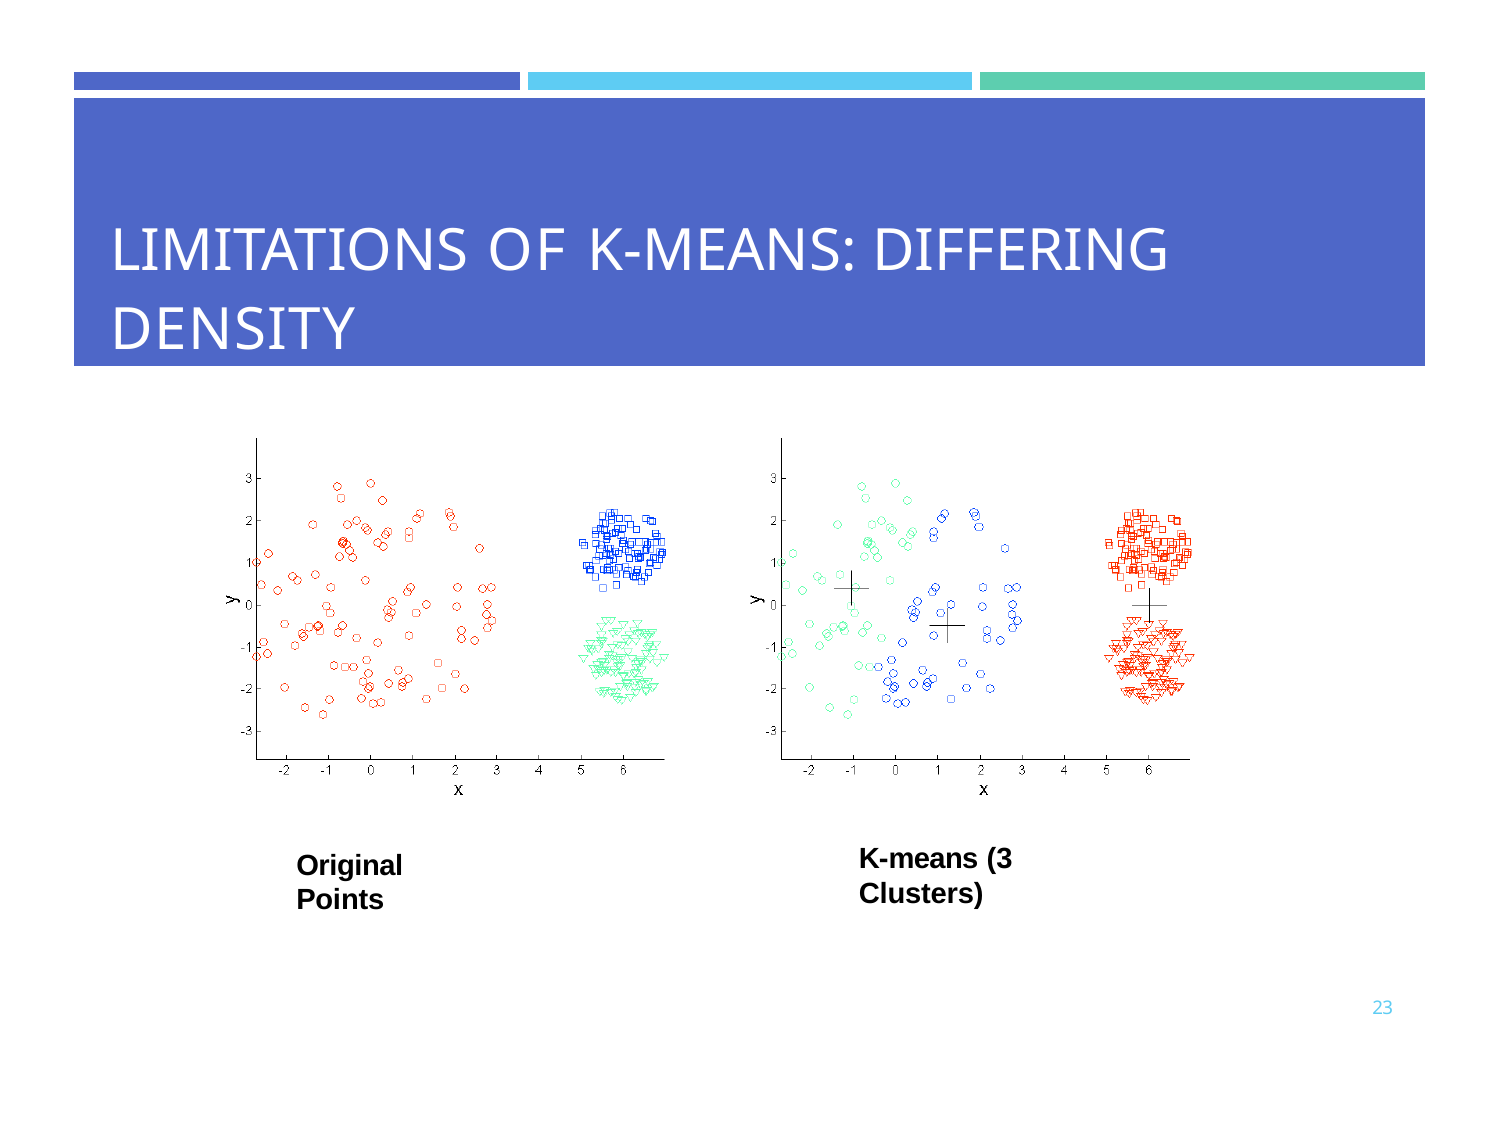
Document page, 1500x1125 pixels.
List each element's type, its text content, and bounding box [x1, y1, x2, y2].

slide_number 23 [1365, 995, 1400, 1125]
table_header [74, 72, 520, 90]
table_cell LIMITATIONS OF K-MEANS: DIFFERING DENSITY [74, 98, 1425, 366]
text_box Original Points [294, 843, 499, 916]
text_box K-means (3 Clusters) [856, 837, 1143, 910]
table_header [980, 72, 1425, 90]
table_header [528, 72, 972, 90]
picture [187, 408, 1238, 804]
